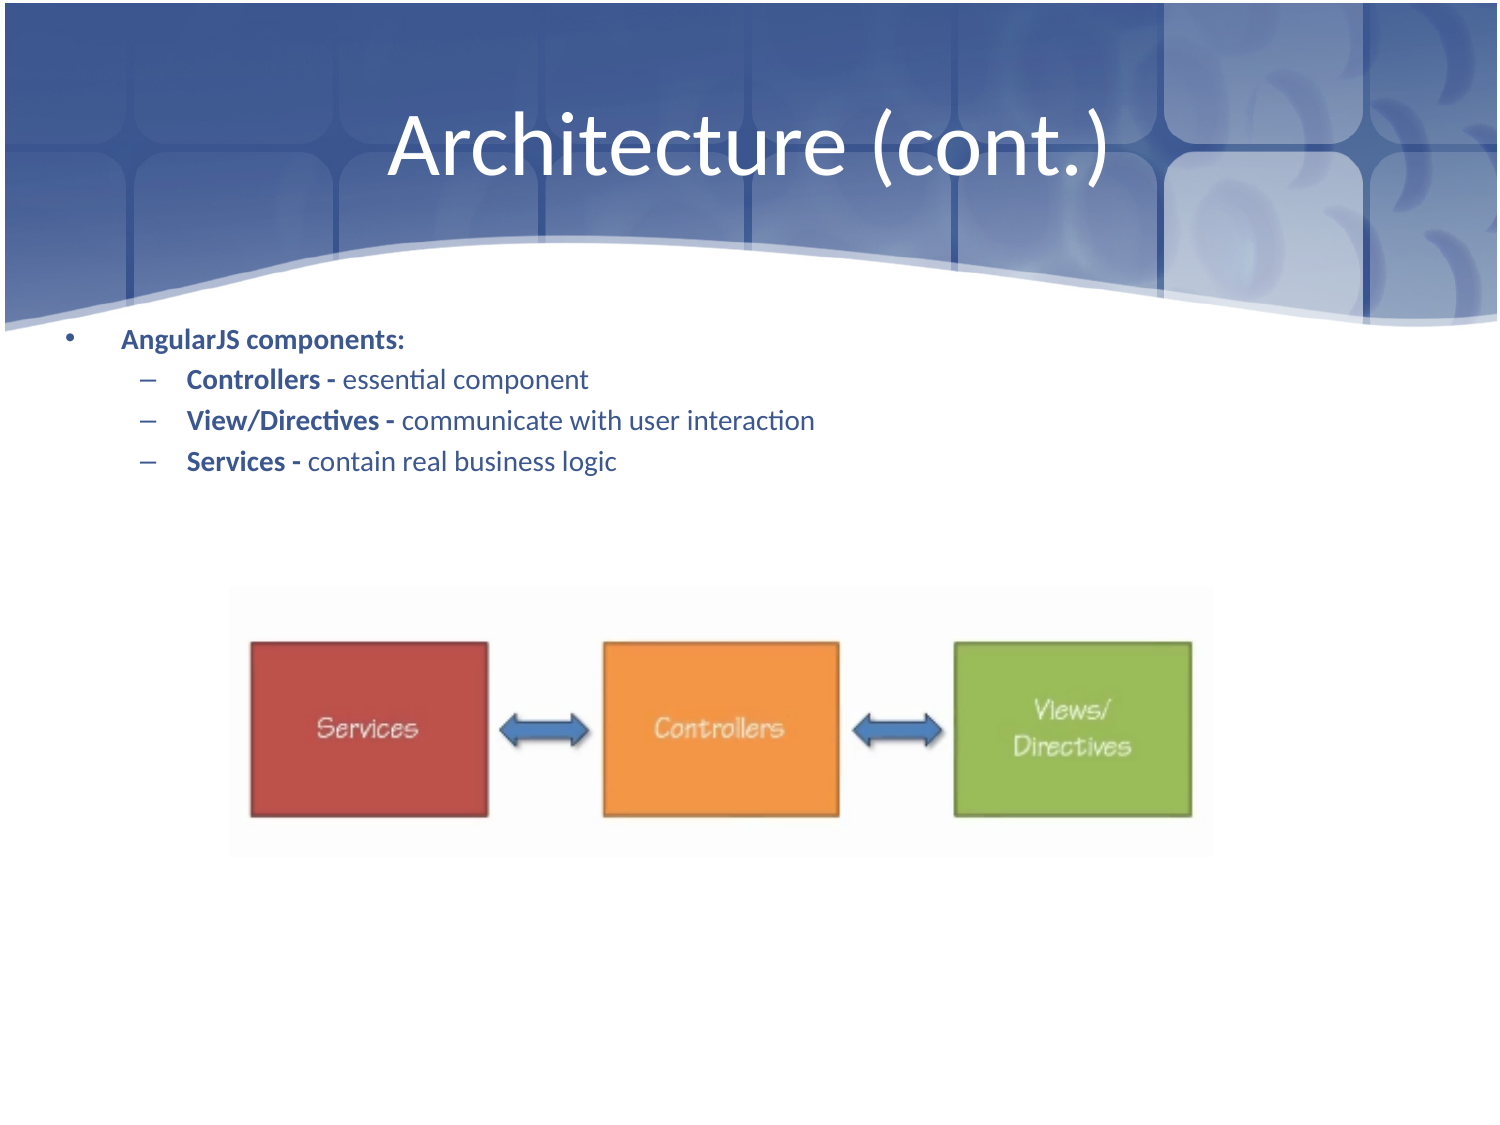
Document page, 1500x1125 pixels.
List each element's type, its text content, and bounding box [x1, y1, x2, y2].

picture [0, 0, 1500, 1125]
title Architecture (cont.) [74, 44, 1426, 233]
list AngularJS components: Controllers - essential component View/Directives - communicate with user interaction Services - contain real business logic [49, 312, 1451, 551]
